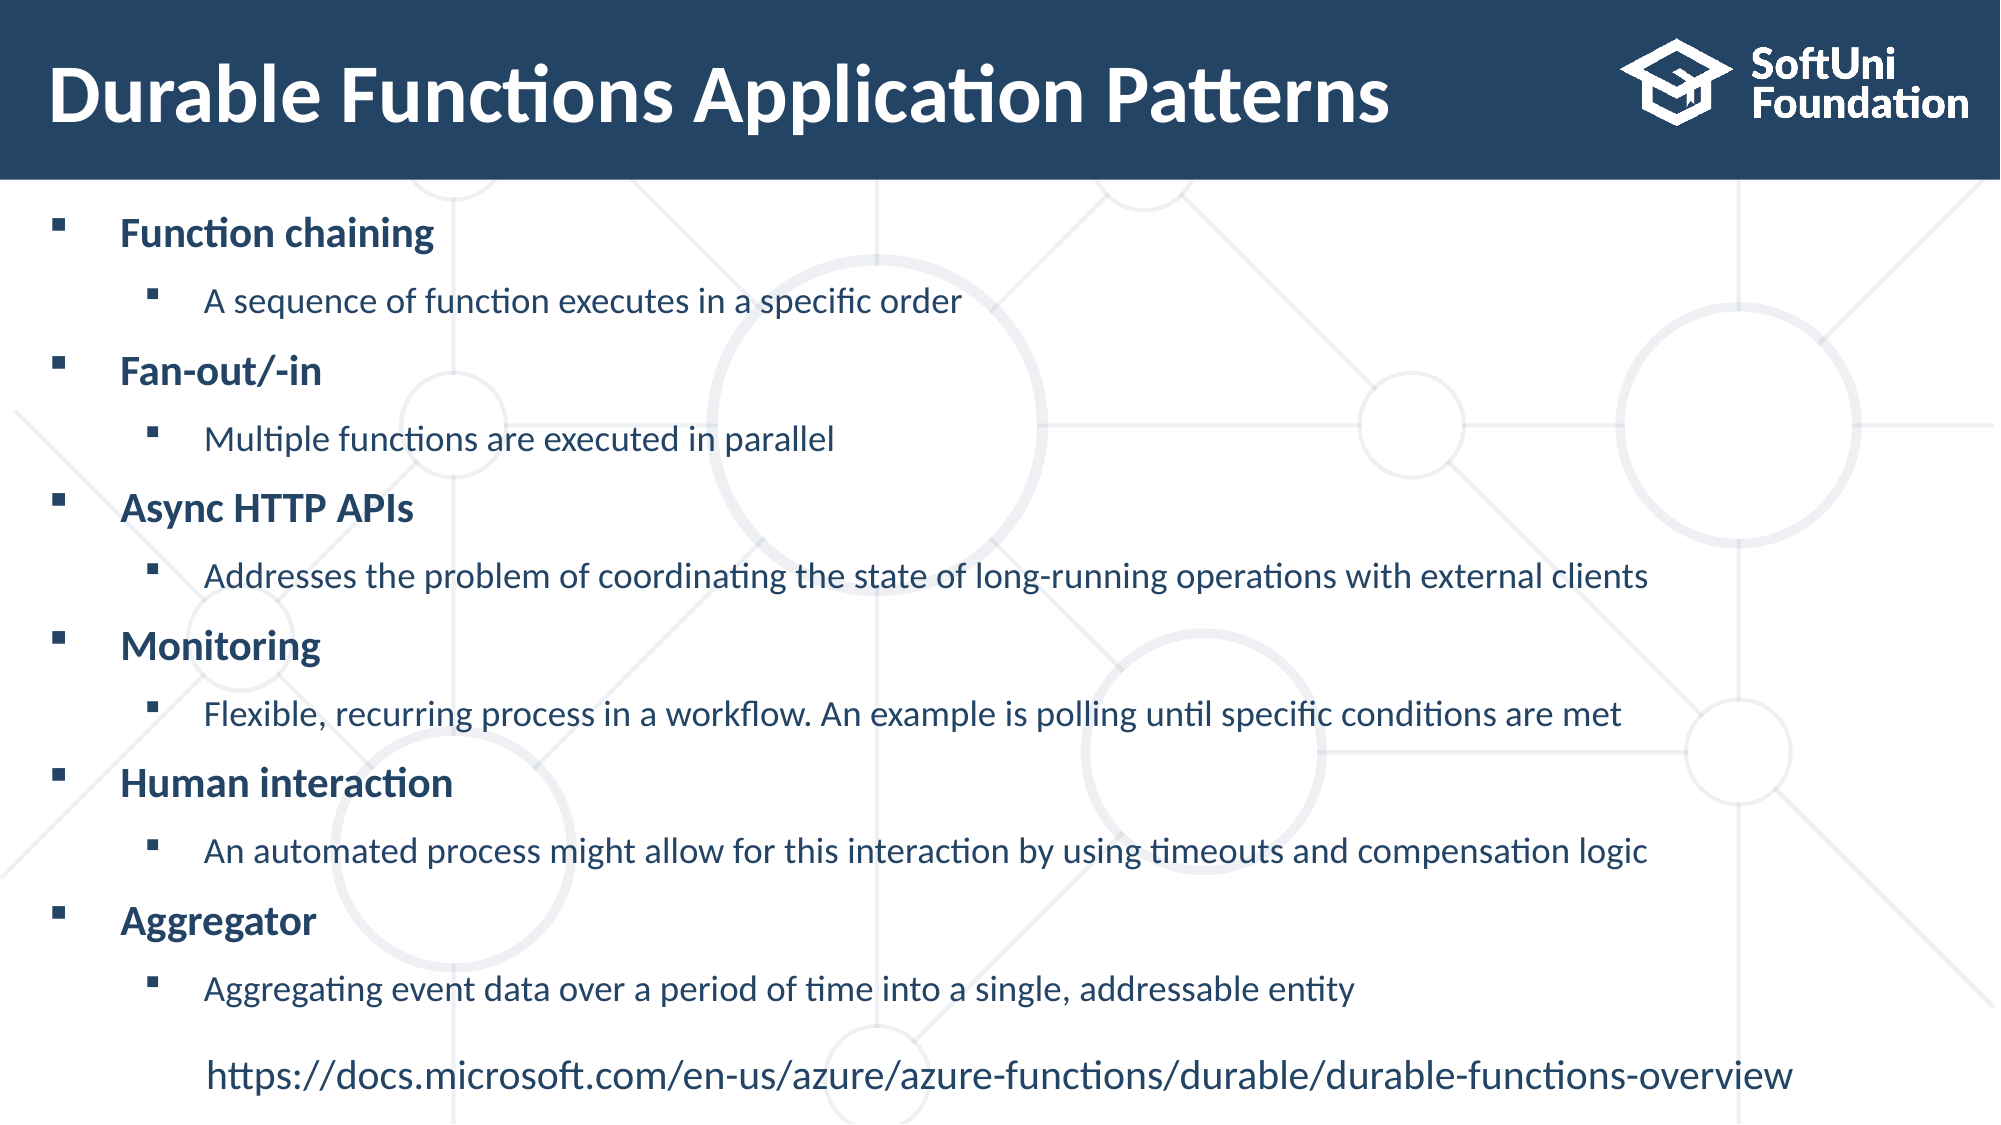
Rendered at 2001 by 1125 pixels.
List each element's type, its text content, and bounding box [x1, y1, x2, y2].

text_box https://docs.microsoft.com/en-us/azure/azure-functions/durable/durable-functions-overview [0, 1025, 2000, 1116]
title Durable Functions Application Patterns [31, 16, 1591, 162]
picture [1619, 38, 1968, 126]
list Function chaining A sequence of function executes in a specific order Fan-out/-in Multiple functions are executed in parallel Async HTTP APIs Addresses the problem of coordinating the state of long-running operations with external clients Monitoring Flexible, recurring process in a workflow. An example is polling until specific conditions are met Human interaction An automated process might allow for this interaction by using timeouts and compensation logic Aggregator Aggregating event data over a period of time into a single, addressable entity [31, 196, 1970, 1025]
